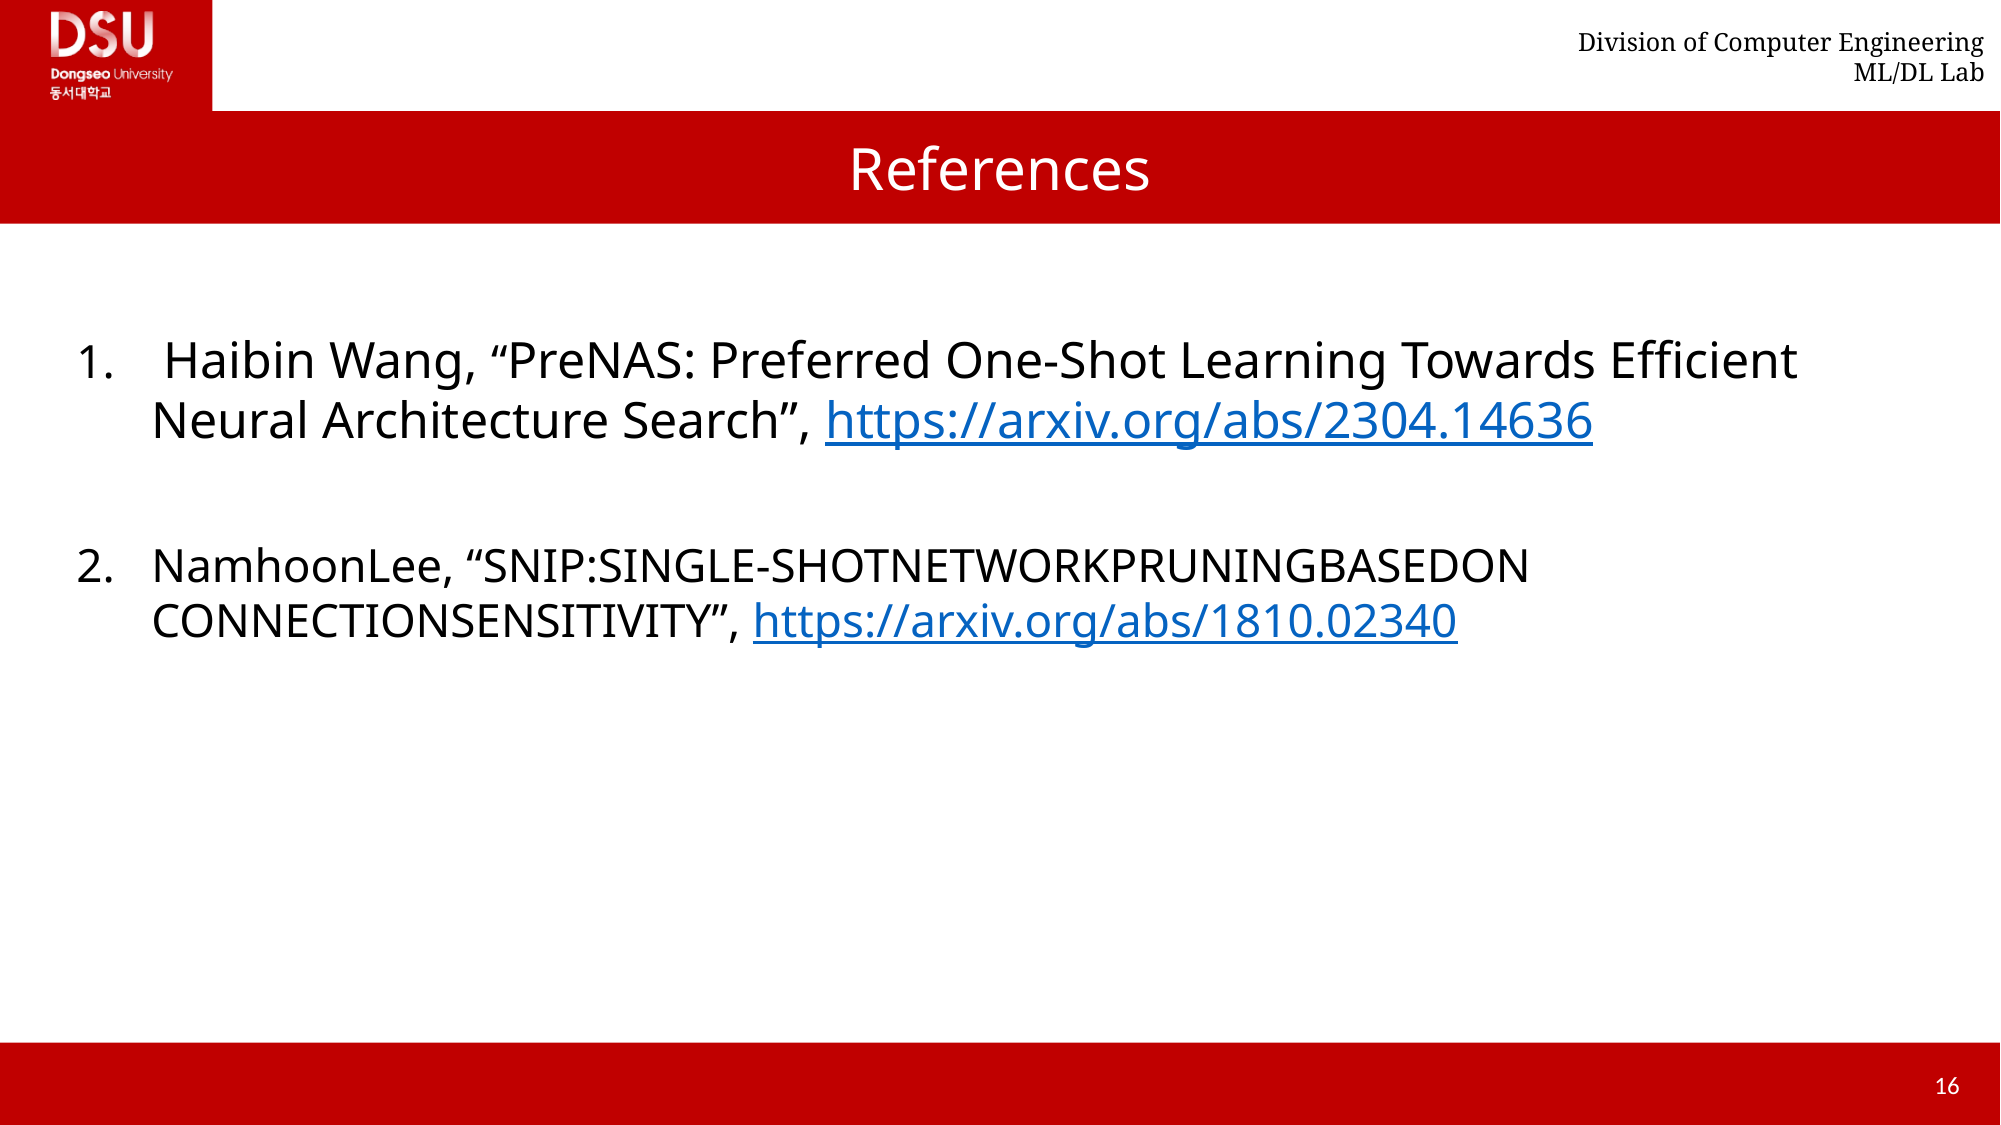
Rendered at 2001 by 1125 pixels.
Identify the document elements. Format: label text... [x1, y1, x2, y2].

list Haibin Wang, “PreNAS: Preferred One-Shot Learning Towards Efficient Neural Architecture Search”, https://arxiv.org/abs/2304.14636 NamhoonLee, “SNIP:SINGLE-SHOTNETWORKPRUNINGBASEDON CONNECTIONSENSITIVITY”, https://arxiv.org/abs/1810.02340 [46, 320, 1954, 1043]
slide_number 16 [1524, 1063, 1975, 1107]
picture [50, 11, 175, 100]
title References [0, 112, 2000, 222]
